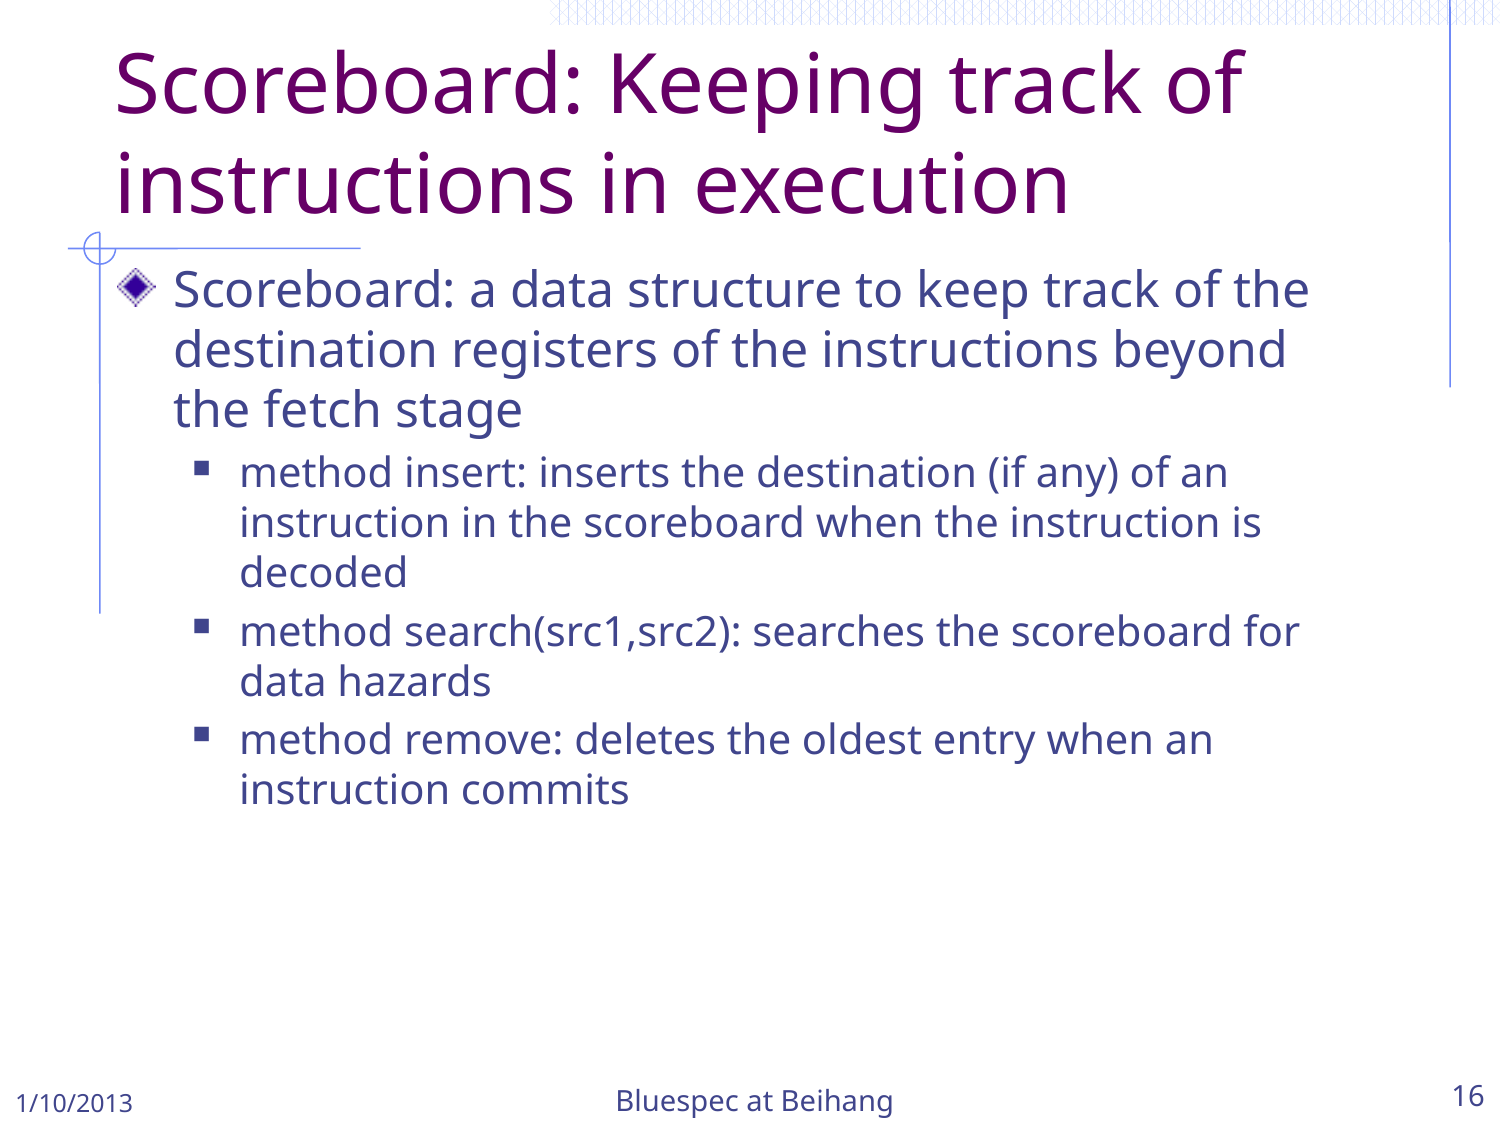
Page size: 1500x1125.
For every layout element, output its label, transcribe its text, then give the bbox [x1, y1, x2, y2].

slide_number 16 [1187, 1049, 1500, 1125]
title Scoreboard: Keeping track of instructions in execution [99, 49, 1376, 238]
list Scoreboard: a data structure to keep track of the destination registers of the instructions beyond the fetch stage method insert: inserts the destination (if any) of an instruction in the scoreboard when the instruction is decoded method search(src1,src2): searches the scoreboard for data hazards method remove: deletes the oldest entry when an instruction commits [102, 250, 1378, 926]
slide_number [0, 1049, 313, 1125]
picture [117, 268, 156, 307]
footer Bluespec at Beihang [508, 1049, 1002, 1125]
